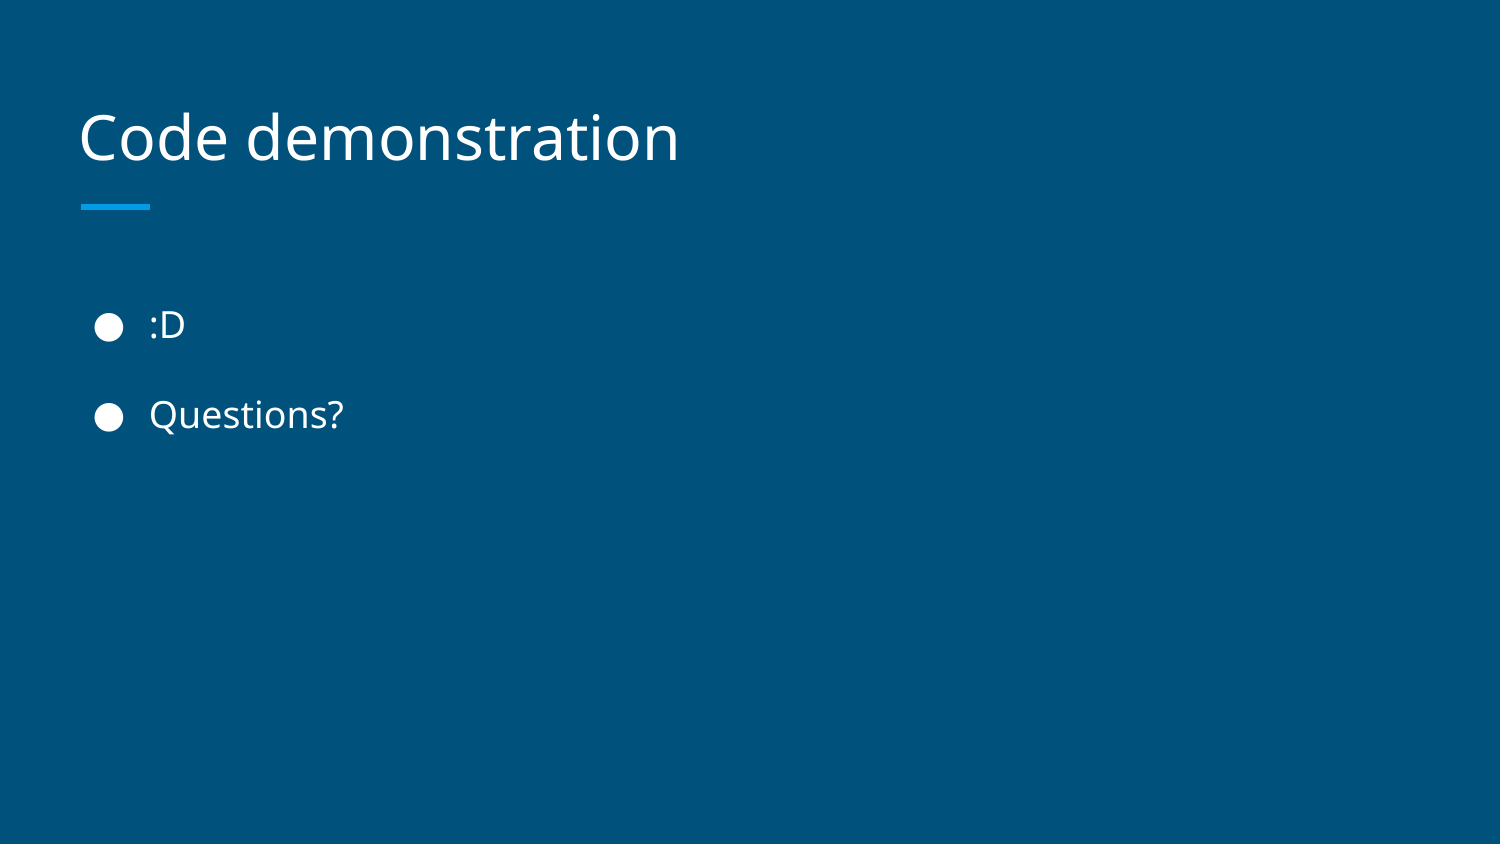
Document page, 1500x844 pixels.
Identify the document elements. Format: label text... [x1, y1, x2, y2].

title Code demonstration [63, 75, 1437, 188]
list :D Questions? [58, 240, 1432, 746]
